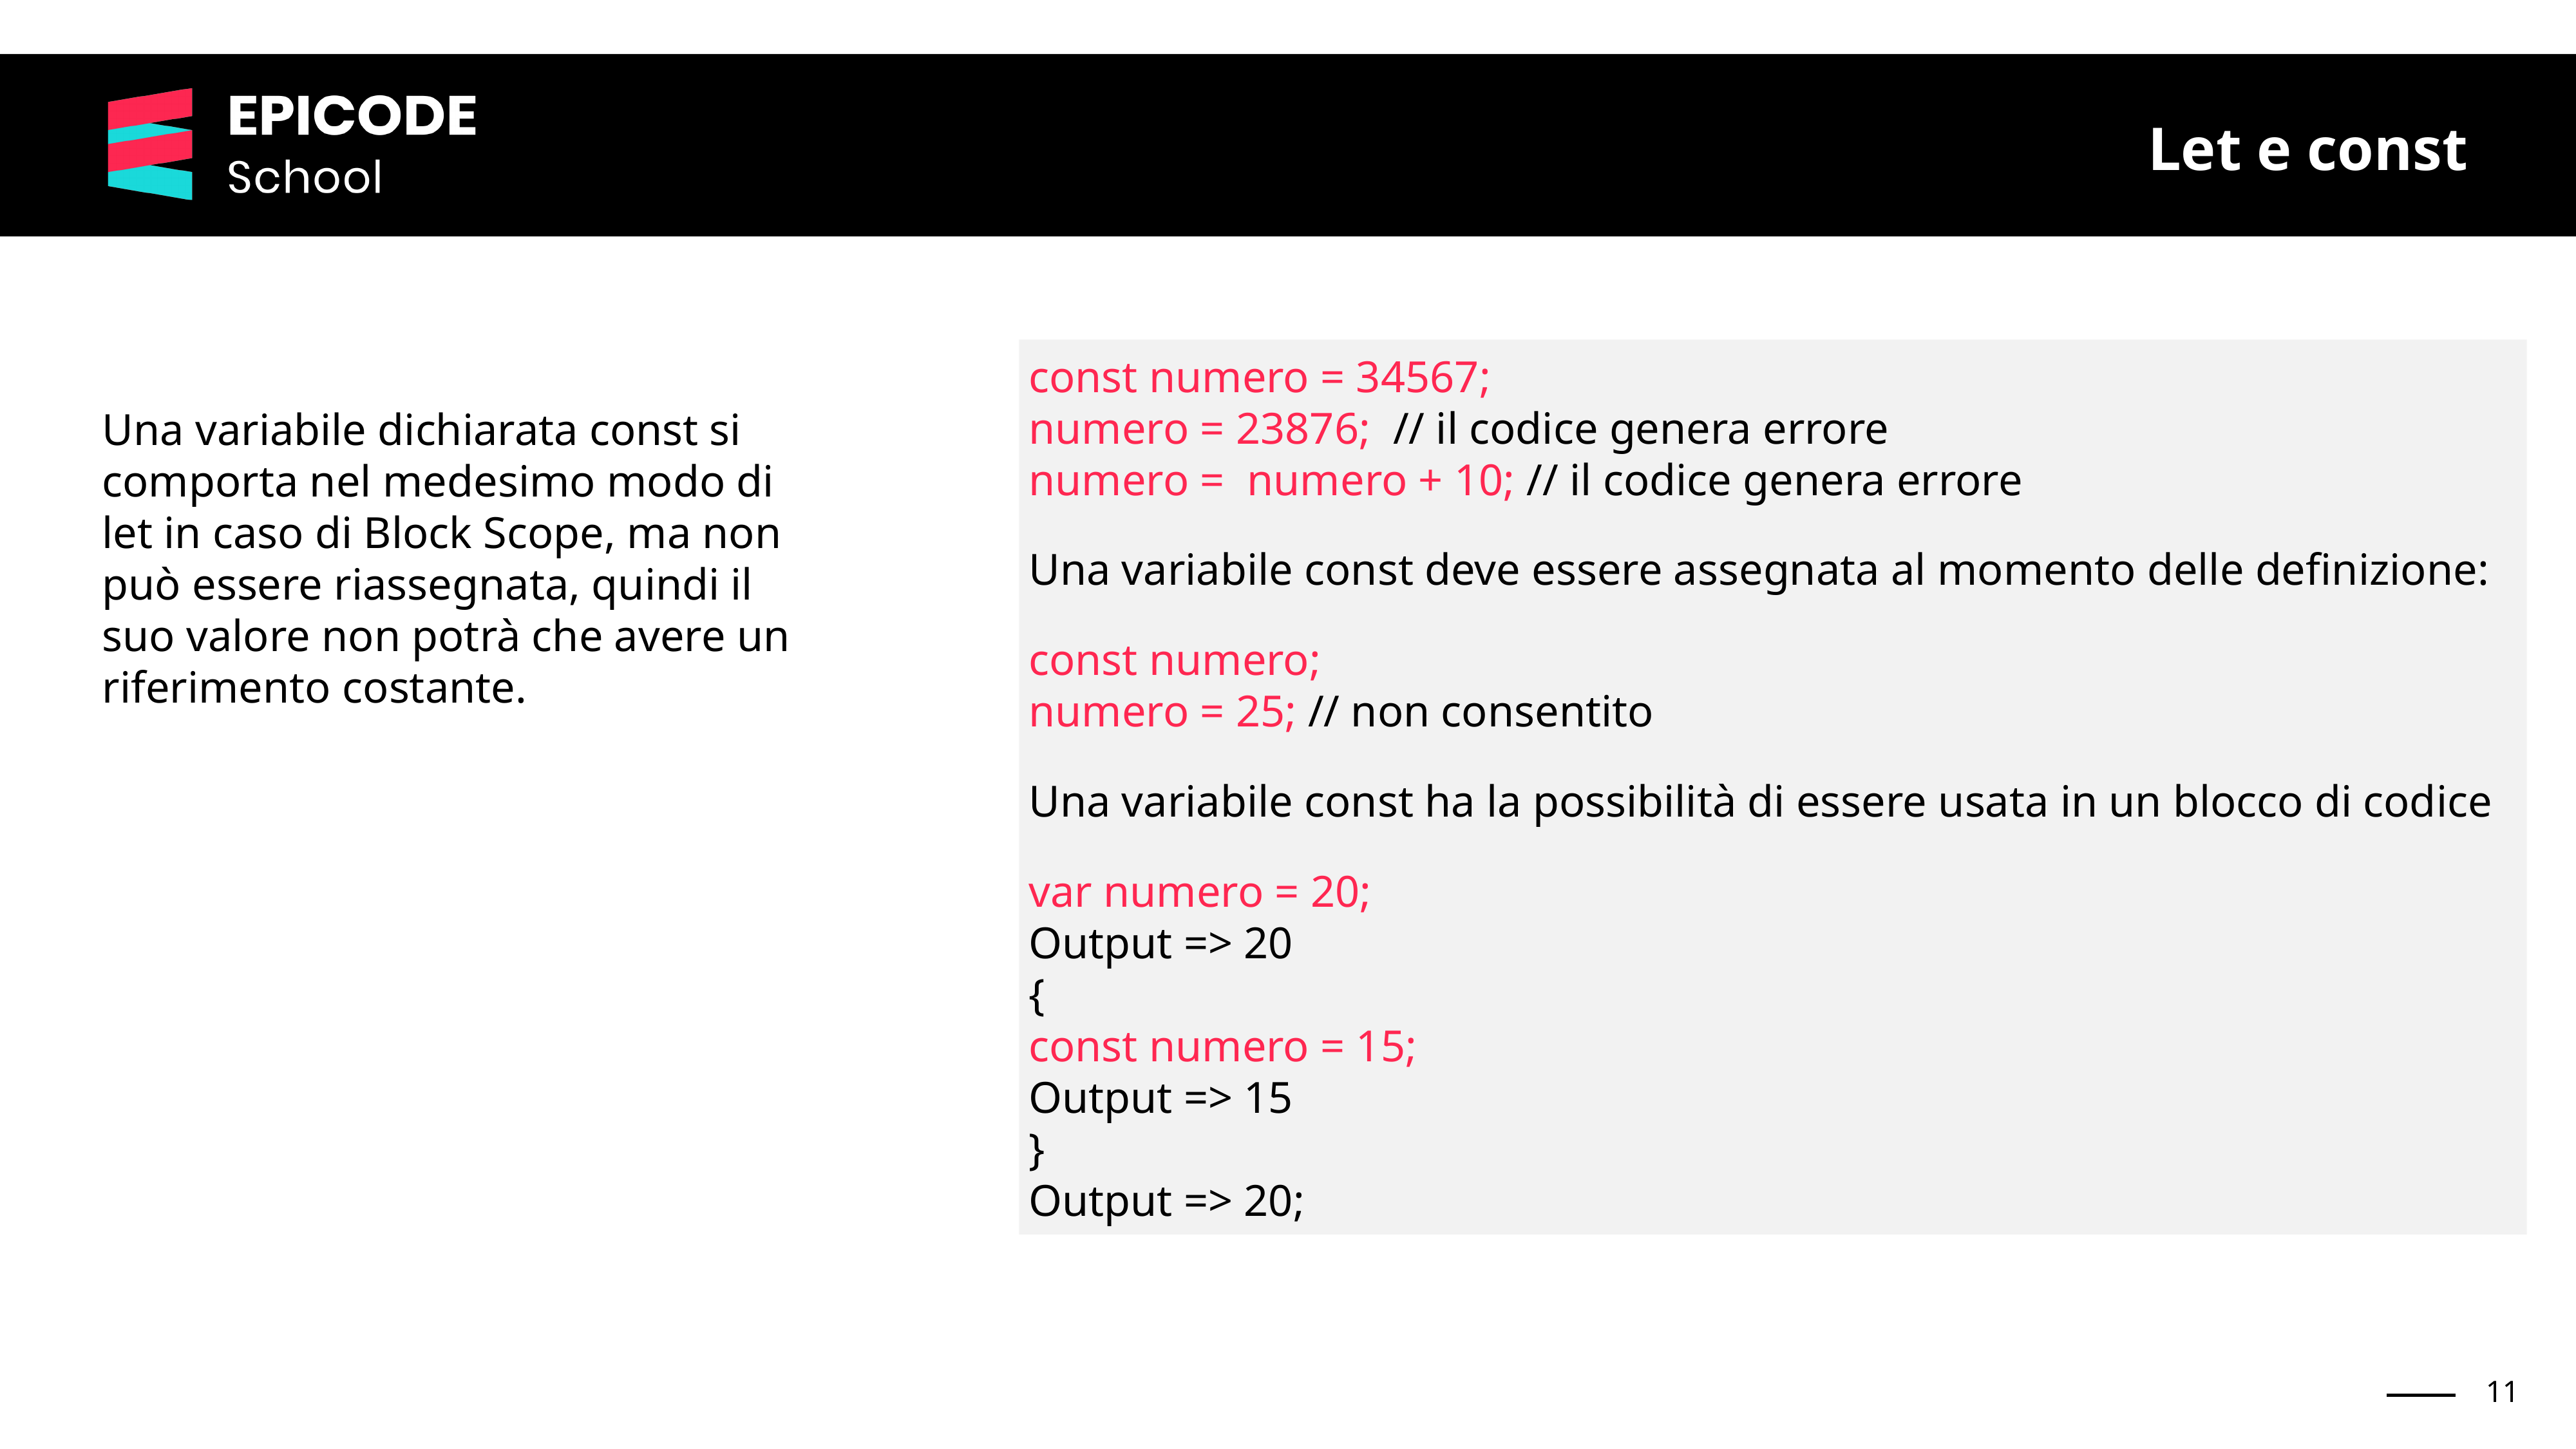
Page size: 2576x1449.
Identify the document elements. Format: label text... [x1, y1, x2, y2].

text_box const numero = 34567; numero = 23876; // il codice genera errore numero = numero + 10; // il codice genera errore Una variabile const deve essere assegnata al momento delle definizione: const numero; numero = 25; // non consentito Una variabile const ha la possibilità di essere usata in un blocco di codice var numero = 20; Output => 20 { const numero = 15; Output => 15 } Output => 20; [1019, 339, 2527, 1235]
text_box Let e const [569, 106, 2474, 188]
slide_number ‹#› [2478, 567, 2527, 1419]
picture [102, 82, 483, 207]
text_box Una variabile dichiarata const si comporta nel medesimo modo di let in caso di Block Scope, ma non può essere riassegnata, quindi il suo valore non potrà che avere un riferimento costante. [92, 392, 830, 721]
